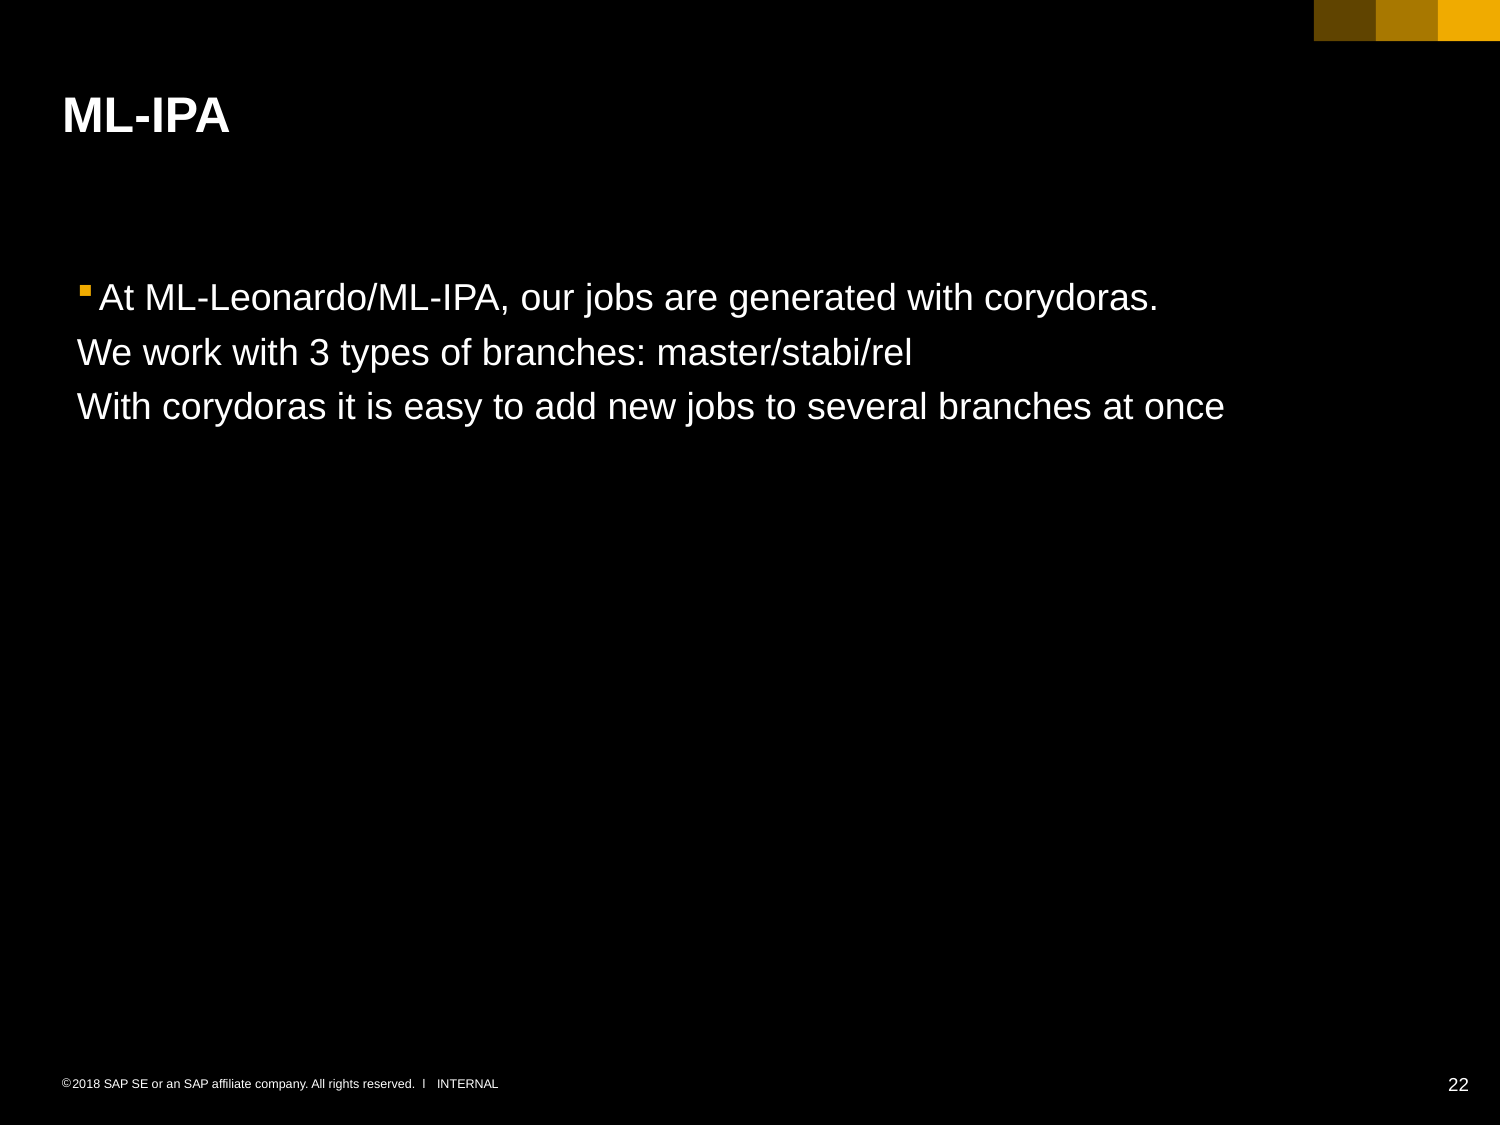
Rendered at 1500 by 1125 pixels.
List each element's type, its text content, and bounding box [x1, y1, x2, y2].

text_box At ML-Leonardo/ML-IPA, our jobs are generated with corydoras. We work with 3 types of branches: master/stabi/rel With corydoras it is easy to add new jobs to several branches at once [62, 265, 1438, 1040]
title ML-IPA [62, 82, 1438, 144]
